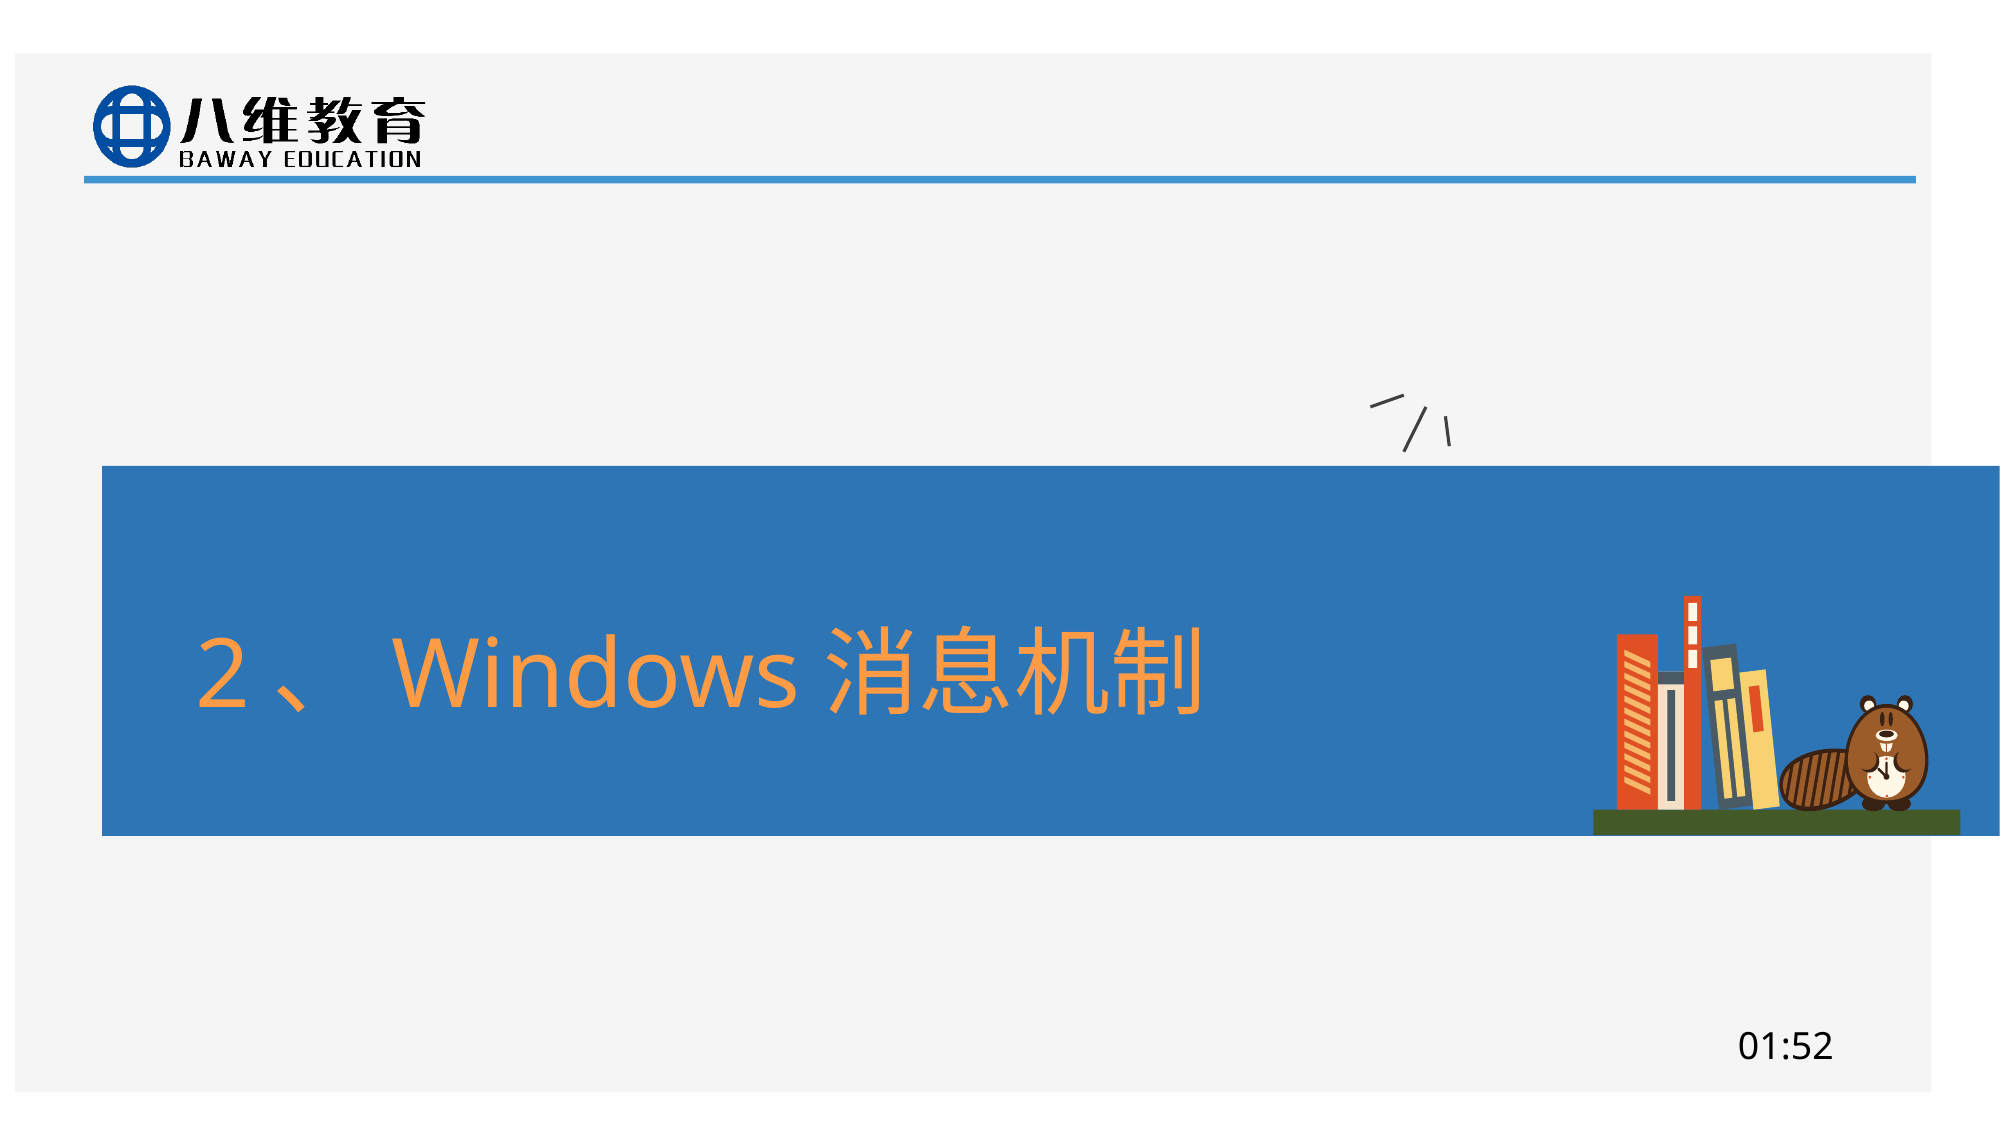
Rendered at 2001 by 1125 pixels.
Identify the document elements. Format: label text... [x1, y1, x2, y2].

list 2、Windows消息机制 [180, 547, 1943, 722]
picture [84, 81, 433, 176]
